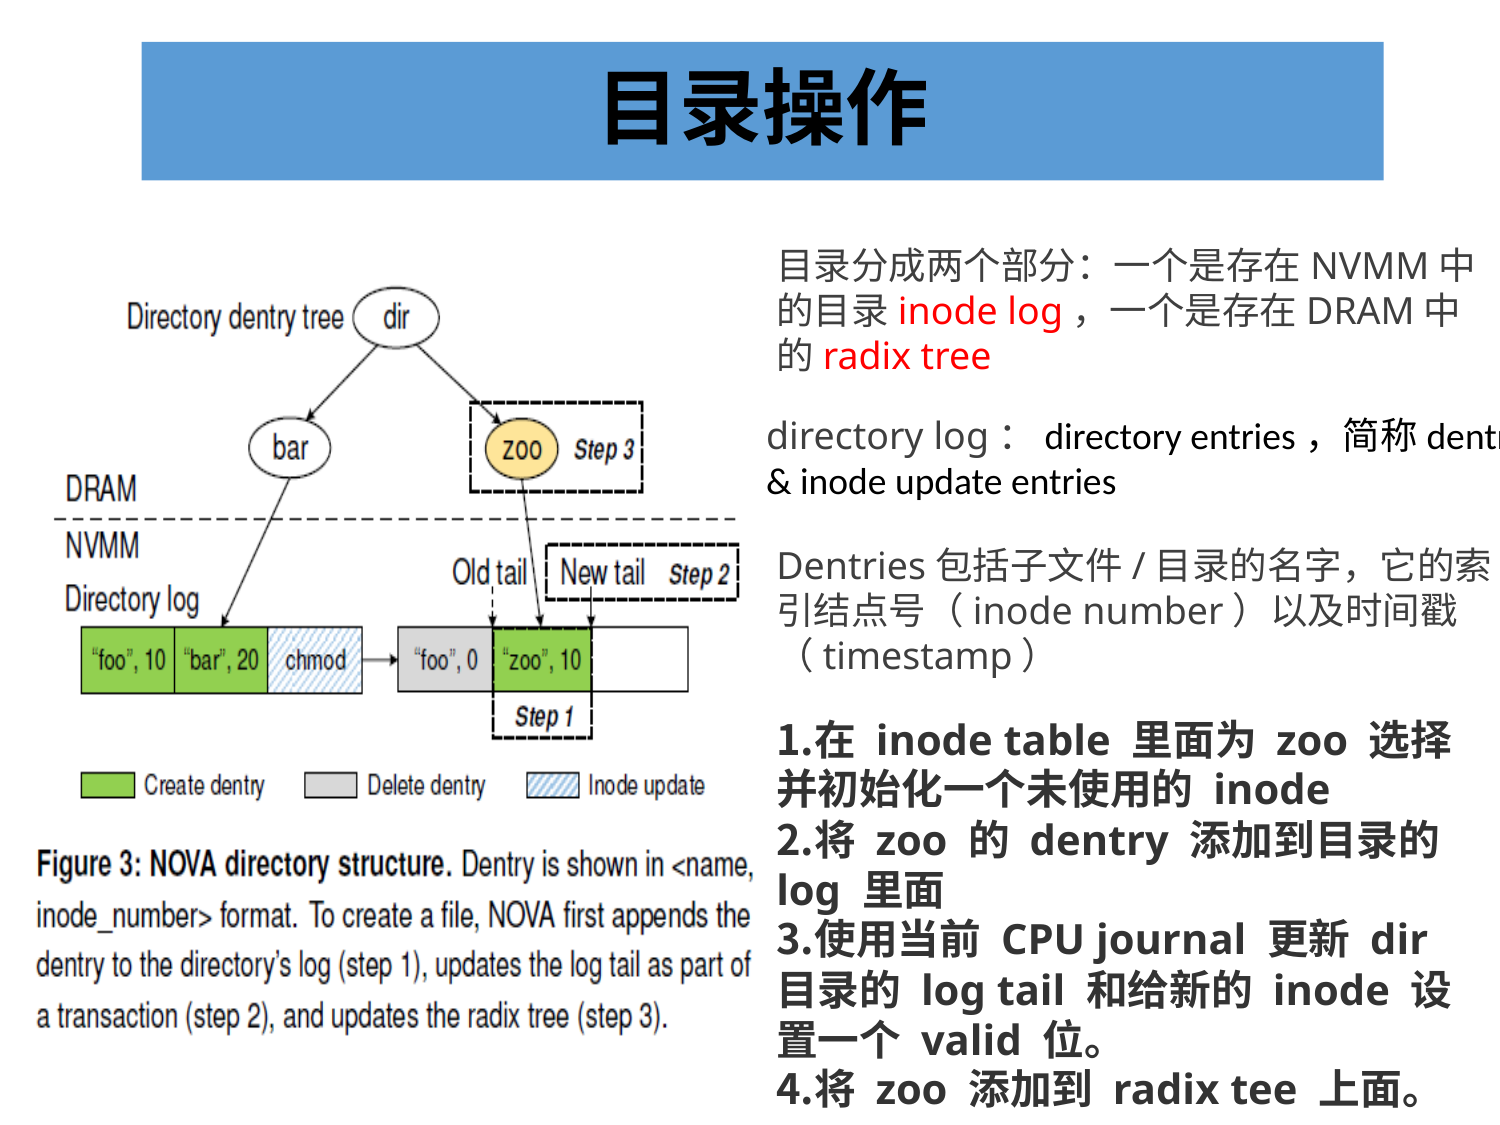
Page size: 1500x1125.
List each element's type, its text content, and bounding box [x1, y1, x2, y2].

text_box Dentries包括子文件/目录的名字，它的索引结点号（inode number）以及时间戳（timestamp） [762, 534, 1500, 685]
title 目录操作 [141, 41, 1384, 181]
text_box 目录分成两个部分：一个是存在NVMM中的目录inode log，一个是存在DRAM中的radix tree [761, 235, 1500, 385]
text_box directory log：directory entries，简称dentry & inode update entries [762, 404, 1500, 510]
text_box 在 inode table 里面为 zoo 选择并初始化一个未使用的 inode 将 zoo 的 dentry 添加到目录的 log 里面 使用当前 CPU journal 更新 dir 目录的 log tail 和给新的 inode 设置一个 valid 位。 将 zoo 添加到 radix tee 上面。 [761, 705, 1496, 1121]
picture [25, 280, 762, 1047]
